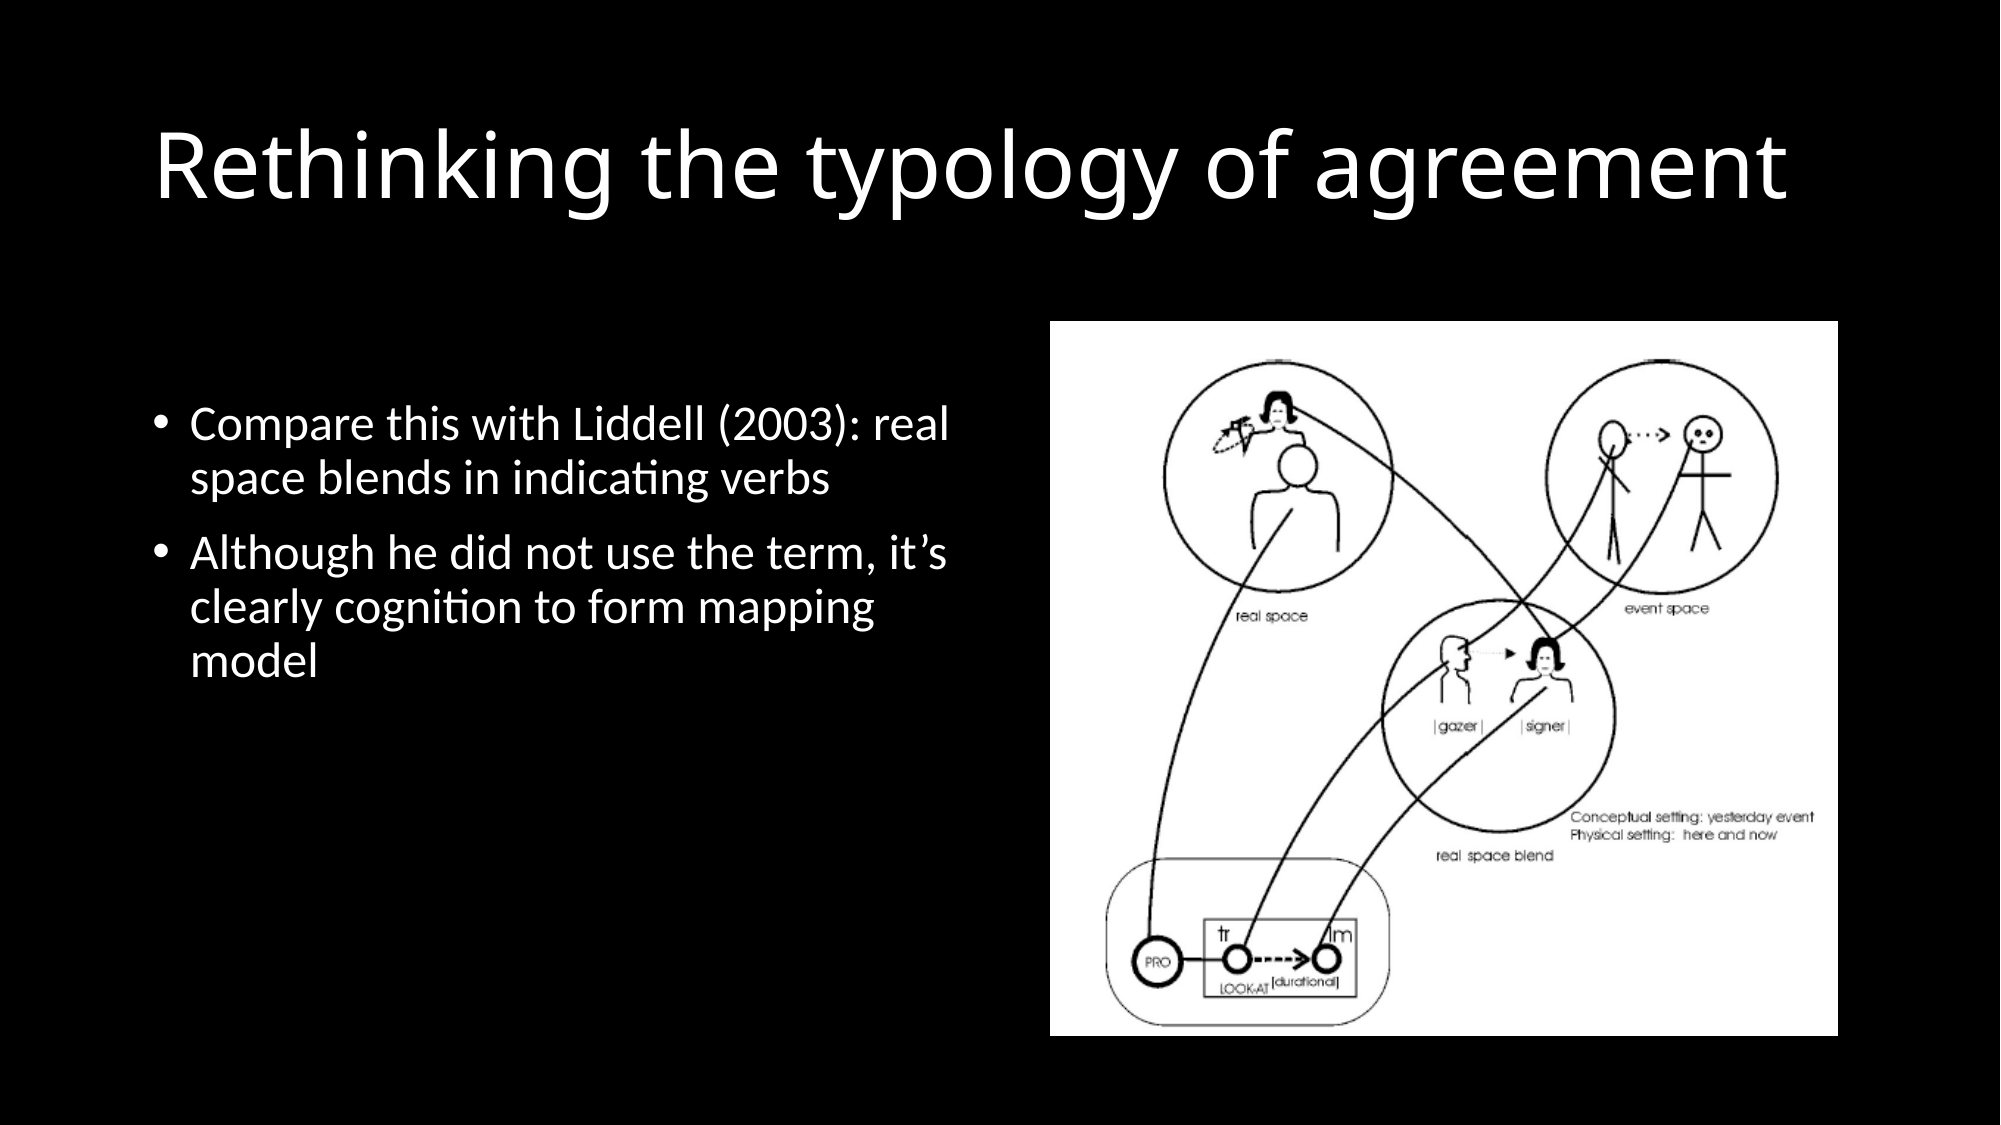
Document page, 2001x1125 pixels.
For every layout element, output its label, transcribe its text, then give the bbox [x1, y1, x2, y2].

list Compare this with Liddell (2003): real space blends in indicating verbs Although he did not use the term, it’s clearly cognition to form mapping model [137, 299, 988, 1014]
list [1050, 321, 1838, 1036]
title Rethinking the typology of agreement [137, 59, 1863, 278]
